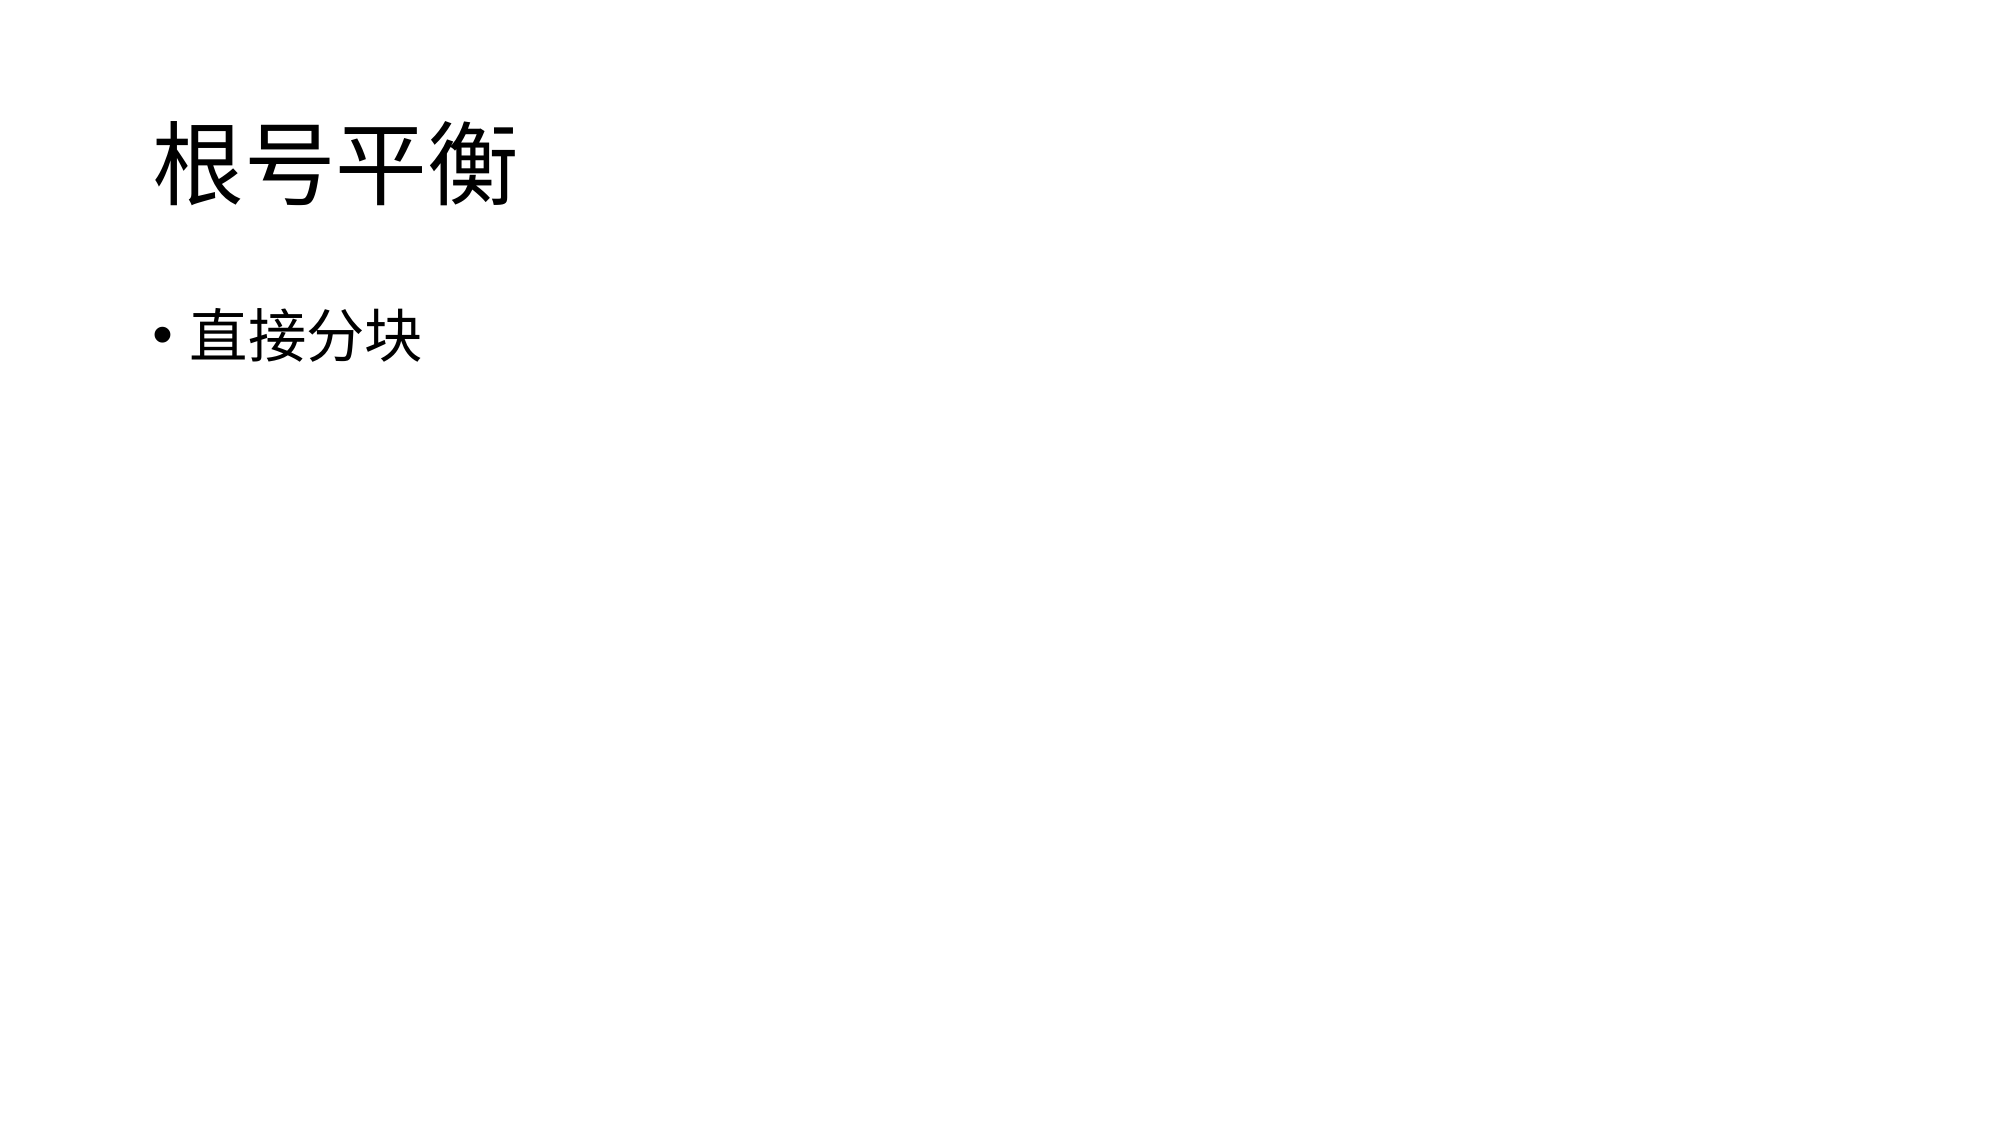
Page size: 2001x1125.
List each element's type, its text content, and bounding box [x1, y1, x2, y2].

list 直接分块 [137, 299, 1863, 1014]
title 根号平衡 [137, 59, 1863, 278]
